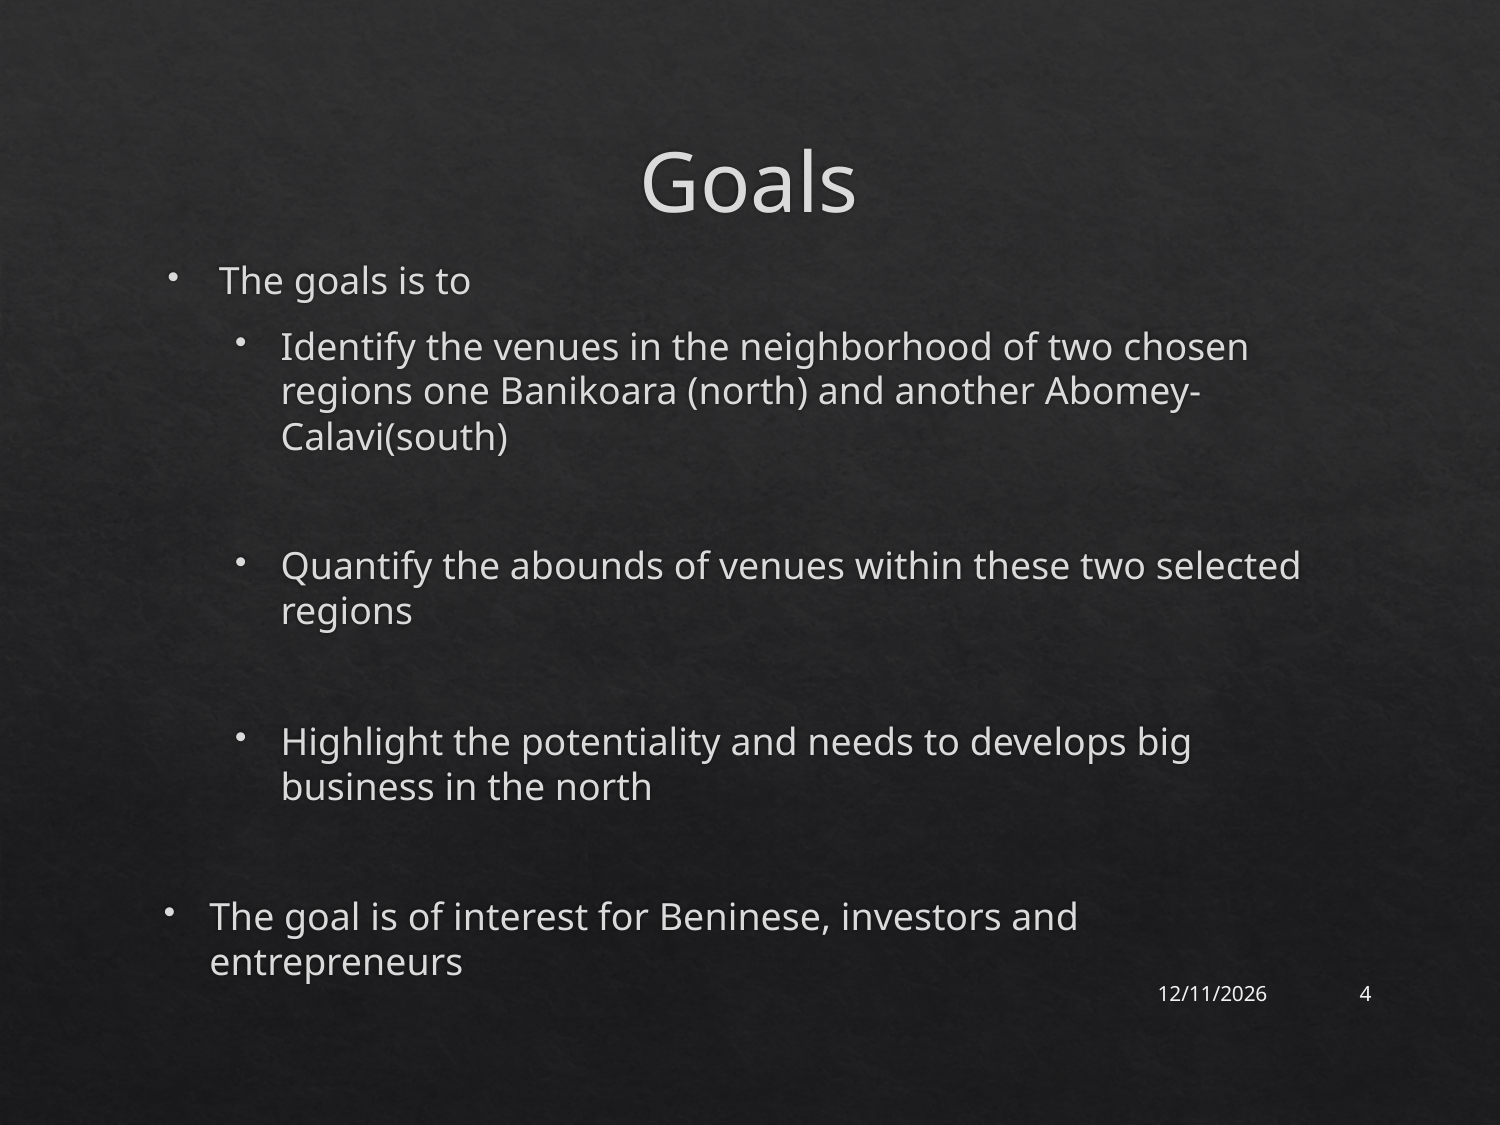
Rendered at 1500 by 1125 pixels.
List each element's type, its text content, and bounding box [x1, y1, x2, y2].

list The goals is to Identify the venues in the neighborhood of two chosen regions one Banikoara (north) and another Abomey-Calavi(south) Quantify the abounds of venues within these two selected regions Highlight the potentiality and needs to develops big business in the north The goal is of interest for Beninese, investors and entrepreneurs [147, 249, 1353, 976]
title Goals [112, 99, 1387, 260]
slide_number 4 [1293, 965, 1387, 1025]
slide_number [944, 965, 1283, 1025]
